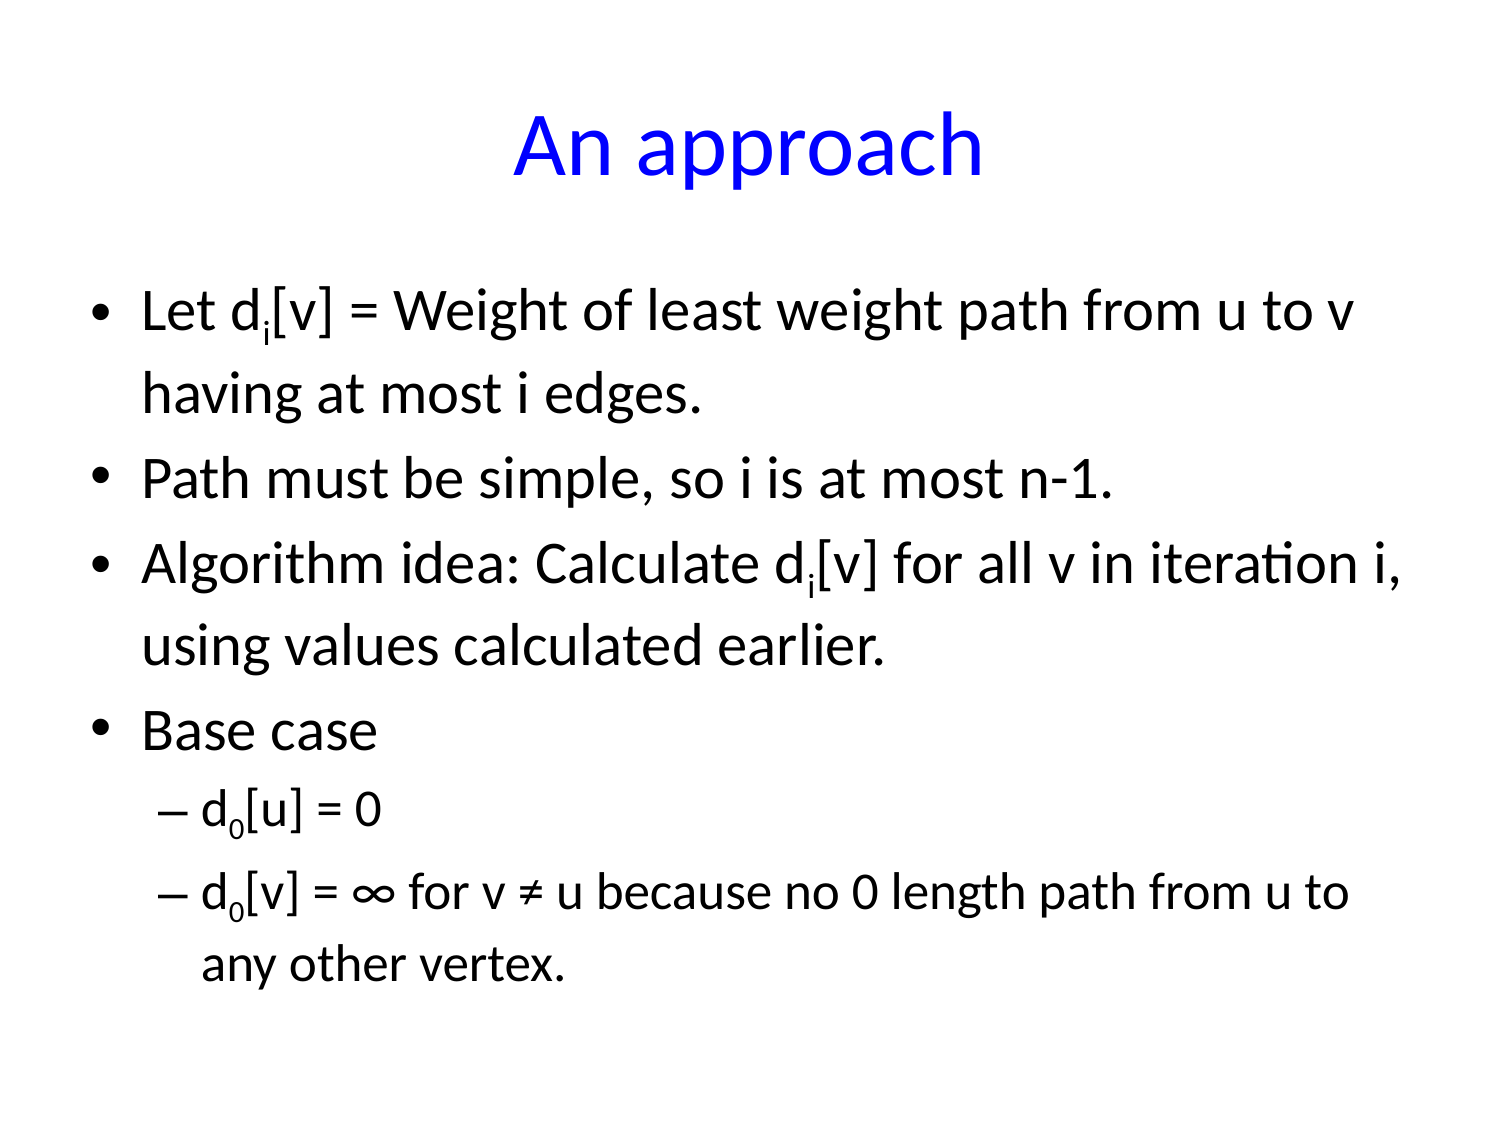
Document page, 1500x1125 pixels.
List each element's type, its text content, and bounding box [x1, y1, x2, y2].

list Let di[v] = Weight of least weight path from u to v having at most i edges. Path must be simple, so i is at most n-1. Algorithm idea: Calculate di[v] for all v in iteration i, using values calculated earlier. Base case d0[u] = 0 d0[v] = ∞ for v ≠ u because no 0 length path from u to any other vertex. [75, 262, 1425, 1005]
title An approach [75, 45, 1425, 233]
